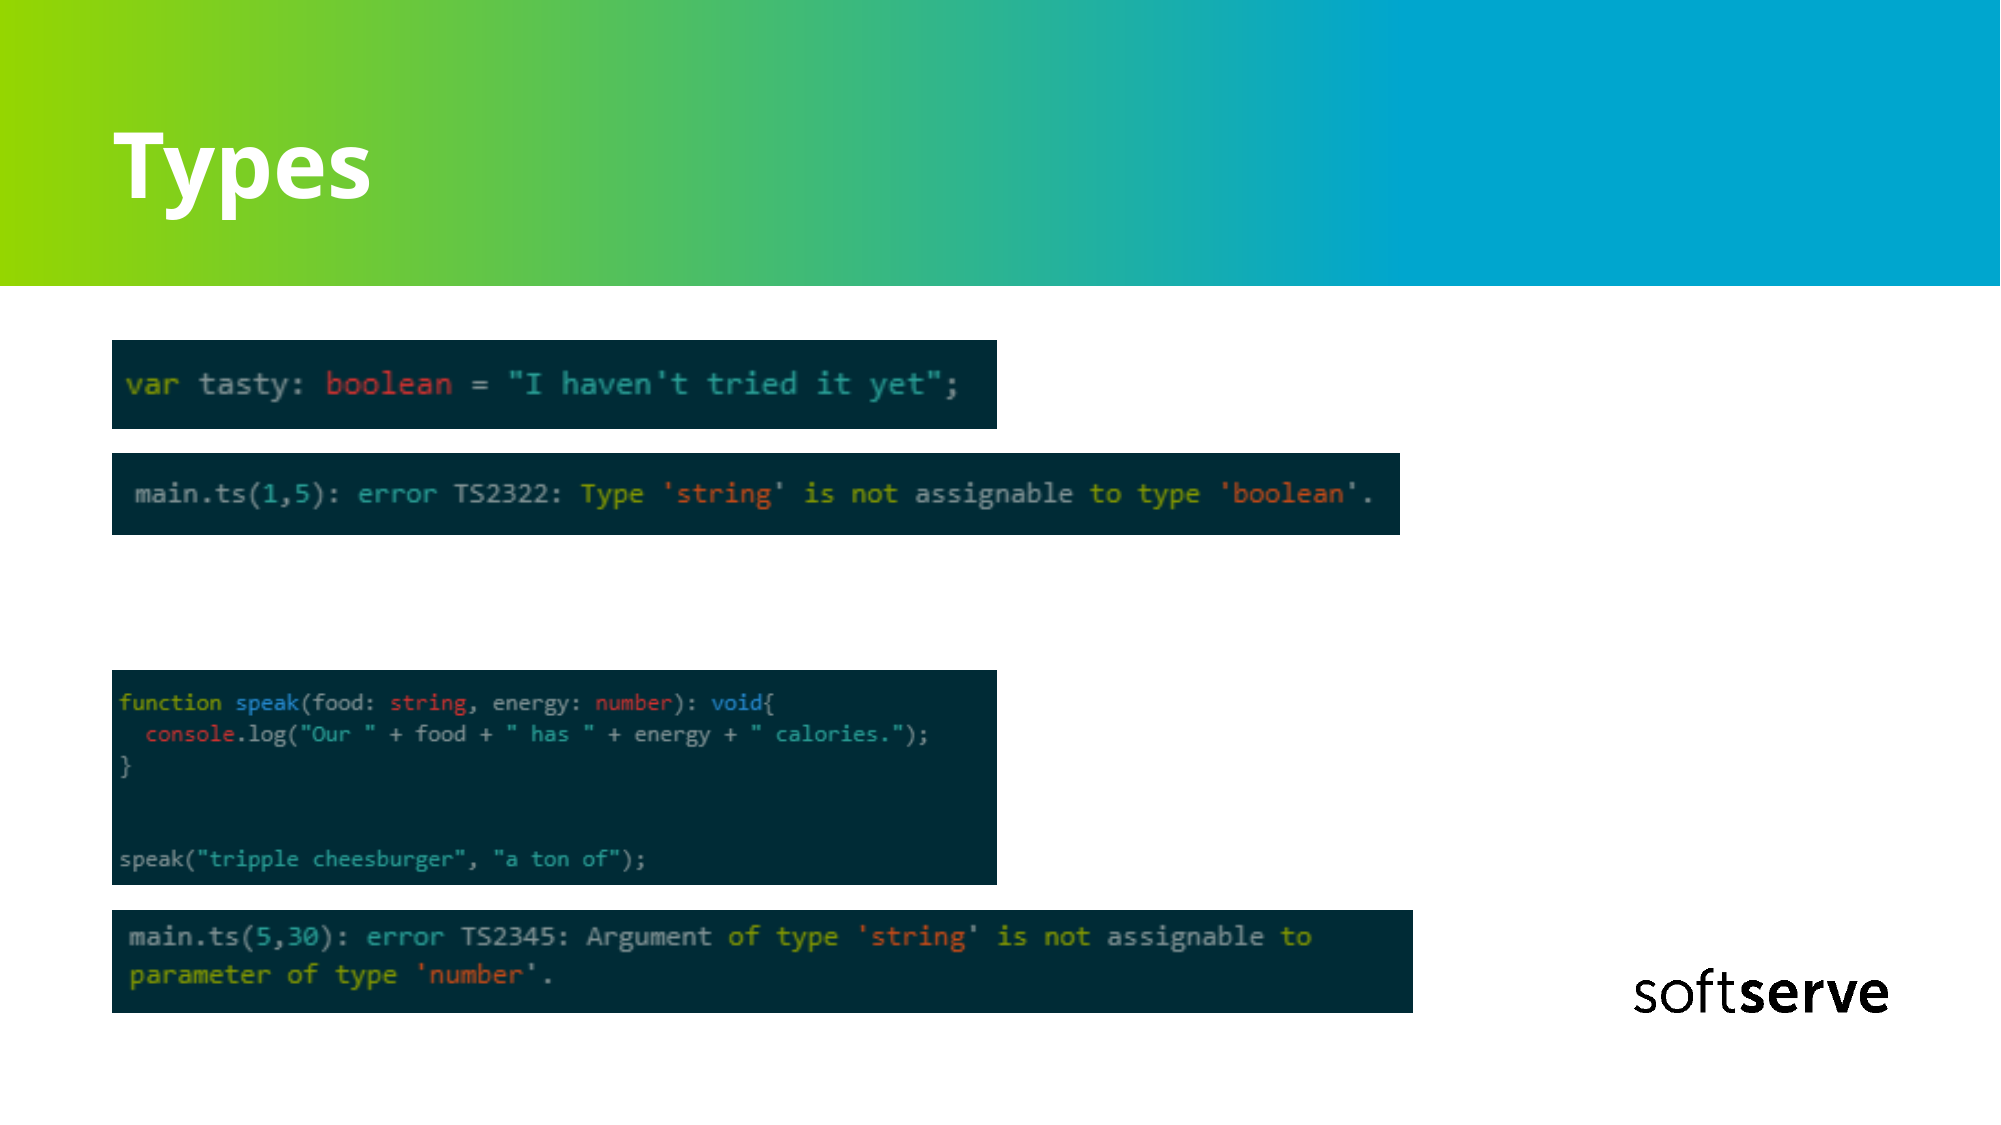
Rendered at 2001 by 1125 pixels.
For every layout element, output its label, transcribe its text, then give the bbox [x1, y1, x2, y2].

picture [725, 699, 736, 710]
picture [257, 927, 270, 945]
picture [469, 707, 476, 714]
picture [1313, 489, 1343, 503]
picture [124, 378, 160, 394]
picture [1234, 482, 1281, 503]
picture [1044, 482, 1074, 503]
picture [158, 850, 183, 866]
picture [262, 699, 272, 709]
picture [526, 373, 542, 394]
picture [841, 725, 852, 741]
picture [1282, 482, 1295, 503]
picture [624, 850, 631, 871]
picture [470, 863, 476, 870]
picture [187, 850, 194, 871]
picture [418, 963, 425, 970]
picture [596, 694, 672, 710]
picture [1108, 932, 1121, 945]
picture [376, 489, 389, 502]
picture [134, 489, 166, 503]
picture [129, 925, 176, 945]
picture [507, 725, 517, 730]
picture [948, 489, 961, 503]
picture [390, 729, 402, 741]
picture [286, 963, 320, 983]
picture [295, 484, 310, 503]
picture [1106, 489, 1122, 503]
picture [618, 927, 711, 952]
picture [635, 730, 711, 747]
picture [392, 489, 437, 503]
picture [805, 482, 834, 503]
picture [226, 932, 239, 945]
picture [294, 389, 302, 394]
picture [1296, 489, 1311, 503]
picture [443, 855, 453, 866]
picture [541, 927, 555, 945]
picture [208, 927, 223, 945]
picture [658, 370, 666, 379]
picture [313, 850, 440, 872]
picture [461, 927, 476, 945]
picture [493, 699, 504, 710]
picture [927, 370, 942, 379]
picture [253, 373, 289, 402]
picture [776, 927, 839, 952]
picture [249, 725, 260, 741]
picture [675, 694, 683, 715]
picture [216, 484, 245, 503]
picture [532, 725, 569, 741]
picture [326, 694, 363, 710]
picture [707, 370, 798, 394]
picture [725, 729, 737, 741]
picture [789, 725, 813, 741]
picture [920, 925, 966, 952]
picture [480, 729, 492, 741]
picture [586, 927, 617, 945]
picture [948, 378, 955, 384]
picture [1090, 484, 1105, 503]
picture [302, 725, 311, 730]
picture [430, 694, 466, 715]
picture [289, 725, 297, 746]
picture [281, 498, 290, 507]
picture [428, 725, 466, 741]
picture [119, 694, 132, 710]
picture [726, 482, 771, 509]
picture [907, 373, 924, 394]
picture [288, 927, 319, 945]
picture [920, 738, 927, 745]
picture [710, 489, 724, 502]
picture [288, 694, 296, 709]
picture [579, 484, 597, 503]
picture [1634, 968, 1888, 1013]
picture [946, 389, 957, 400]
picture [243, 925, 253, 952]
picture [873, 927, 901, 945]
picture [472, 381, 488, 389]
picture [584, 725, 594, 730]
picture [509, 370, 524, 379]
picture [716, 700, 723, 709]
picture [677, 484, 707, 503]
picture [671, 373, 688, 394]
picture [904, 932, 917, 945]
picture [916, 489, 929, 503]
picture [998, 925, 1027, 945]
picture [507, 699, 569, 715]
picture [249, 699, 259, 715]
picture [494, 850, 503, 855]
picture [964, 482, 1042, 509]
picture [852, 484, 898, 503]
title Types [112, 112, 1888, 225]
picture [583, 850, 619, 866]
picture [932, 489, 945, 503]
picture [275, 699, 285, 710]
picture [366, 725, 375, 730]
picture [507, 855, 517, 866]
picture [416, 725, 428, 741]
picture [239, 970, 272, 983]
picture [211, 725, 221, 741]
picture [392, 699, 401, 710]
picture [1234, 925, 1264, 945]
picture [263, 484, 278, 503]
picture [870, 378, 906, 402]
picture [814, 730, 839, 741]
picture [528, 963, 534, 970]
picture [168, 482, 197, 503]
picture [853, 730, 877, 741]
picture [776, 482, 782, 489]
picture [158, 730, 209, 741]
picture [487, 484, 548, 503]
picture [403, 696, 414, 710]
picture [313, 694, 325, 710]
picture [134, 855, 157, 871]
picture [531, 852, 543, 866]
picture [741, 699, 747, 710]
picture [199, 373, 251, 394]
picture [1045, 927, 1090, 945]
picture [581, 378, 651, 394]
picture [1124, 932, 1137, 945]
picture [163, 378, 181, 394]
picture [893, 725, 903, 730]
picture [335, 965, 398, 990]
picture [429, 963, 523, 983]
picture [294, 378, 302, 384]
picture [146, 730, 157, 741]
picture [544, 855, 569, 866]
picture [834, 373, 852, 394]
picture [752, 725, 761, 730]
picture [456, 850, 464, 855]
picture [367, 932, 445, 945]
picture [817, 370, 834, 394]
picture [302, 694, 310, 715]
picture [223, 730, 234, 741]
picture [596, 489, 645, 509]
picture [179, 932, 192, 945]
picture [637, 863, 643, 870]
picture [129, 965, 239, 990]
picture [1137, 484, 1201, 509]
picture [860, 925, 866, 932]
picture [477, 927, 539, 945]
picture [1156, 925, 1233, 952]
picture [453, 484, 484, 503]
picture [274, 941, 283, 950]
picture [727, 925, 761, 945]
picture [312, 727, 351, 741]
picture [751, 694, 773, 715]
picture [261, 730, 287, 747]
picture [121, 756, 130, 778]
picture [358, 489, 373, 503]
picture [287, 855, 298, 866]
picture [381, 370, 452, 394]
picture [1141, 932, 1153, 945]
picture [210, 850, 272, 872]
picture [563, 370, 578, 394]
picture [198, 850, 207, 855]
picture [776, 730, 787, 741]
picture [249, 482, 260, 509]
picture [907, 725, 914, 747]
picture [134, 694, 221, 710]
picture [665, 482, 672, 489]
picture [1280, 927, 1312, 945]
picture [313, 482, 324, 509]
picture [275, 850, 286, 866]
picture [121, 855, 130, 866]
picture [417, 699, 428, 710]
picture [322, 925, 331, 952]
picture [609, 729, 621, 741]
picture [326, 370, 380, 394]
